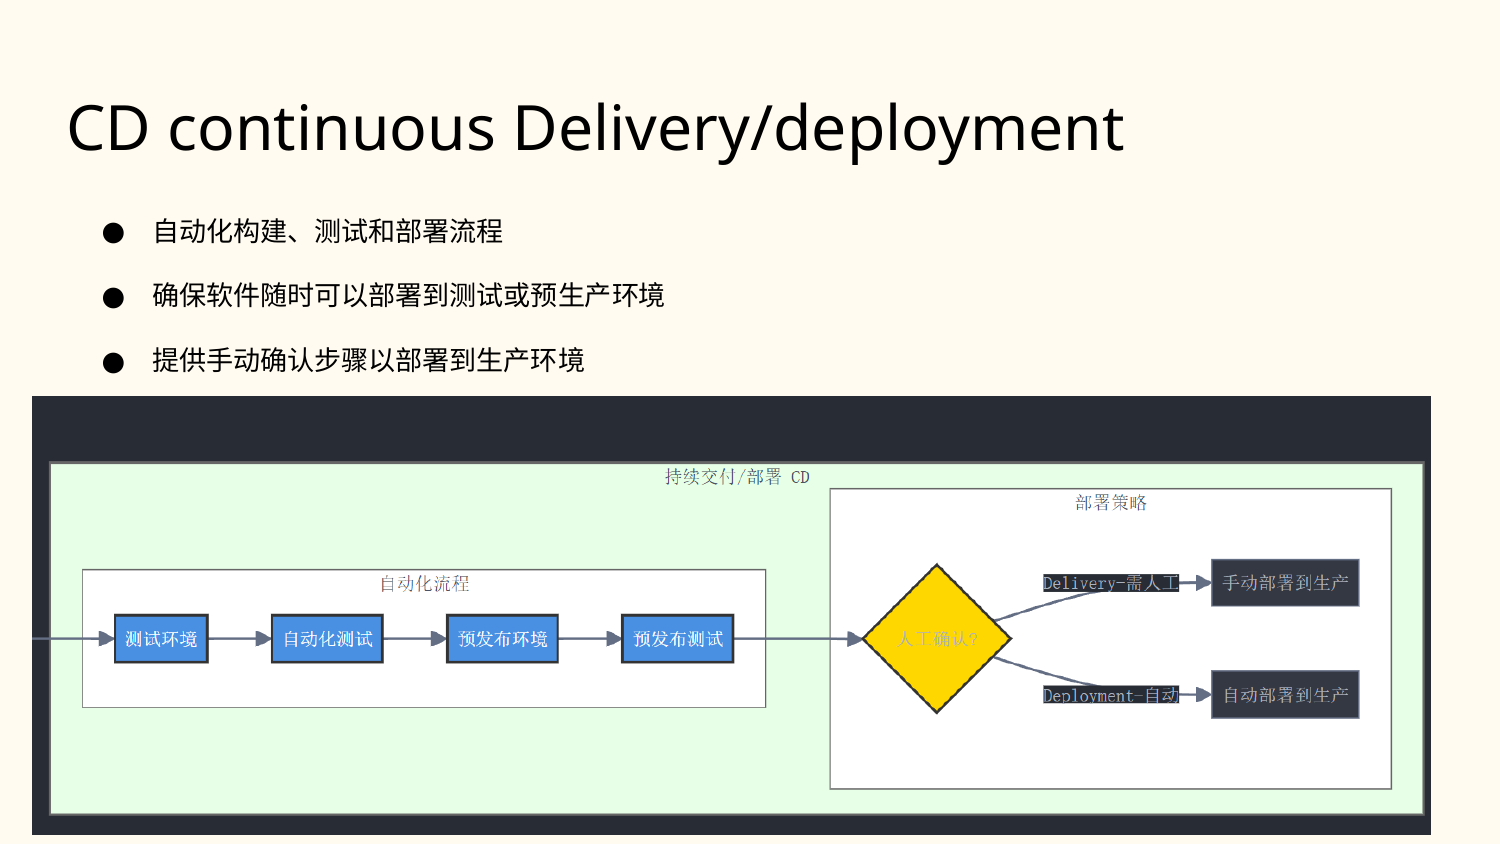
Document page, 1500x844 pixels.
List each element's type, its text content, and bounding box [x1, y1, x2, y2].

list 自动化构建、测试和部署流程 确保软件随时可以部署到测试或预生产环境 提供手动确认步骤以部署到生产环境 [62, 198, 719, 394]
picture [32, 395, 1431, 835]
title CD continuous Delivery/deployment [51, 72, 1449, 174]
